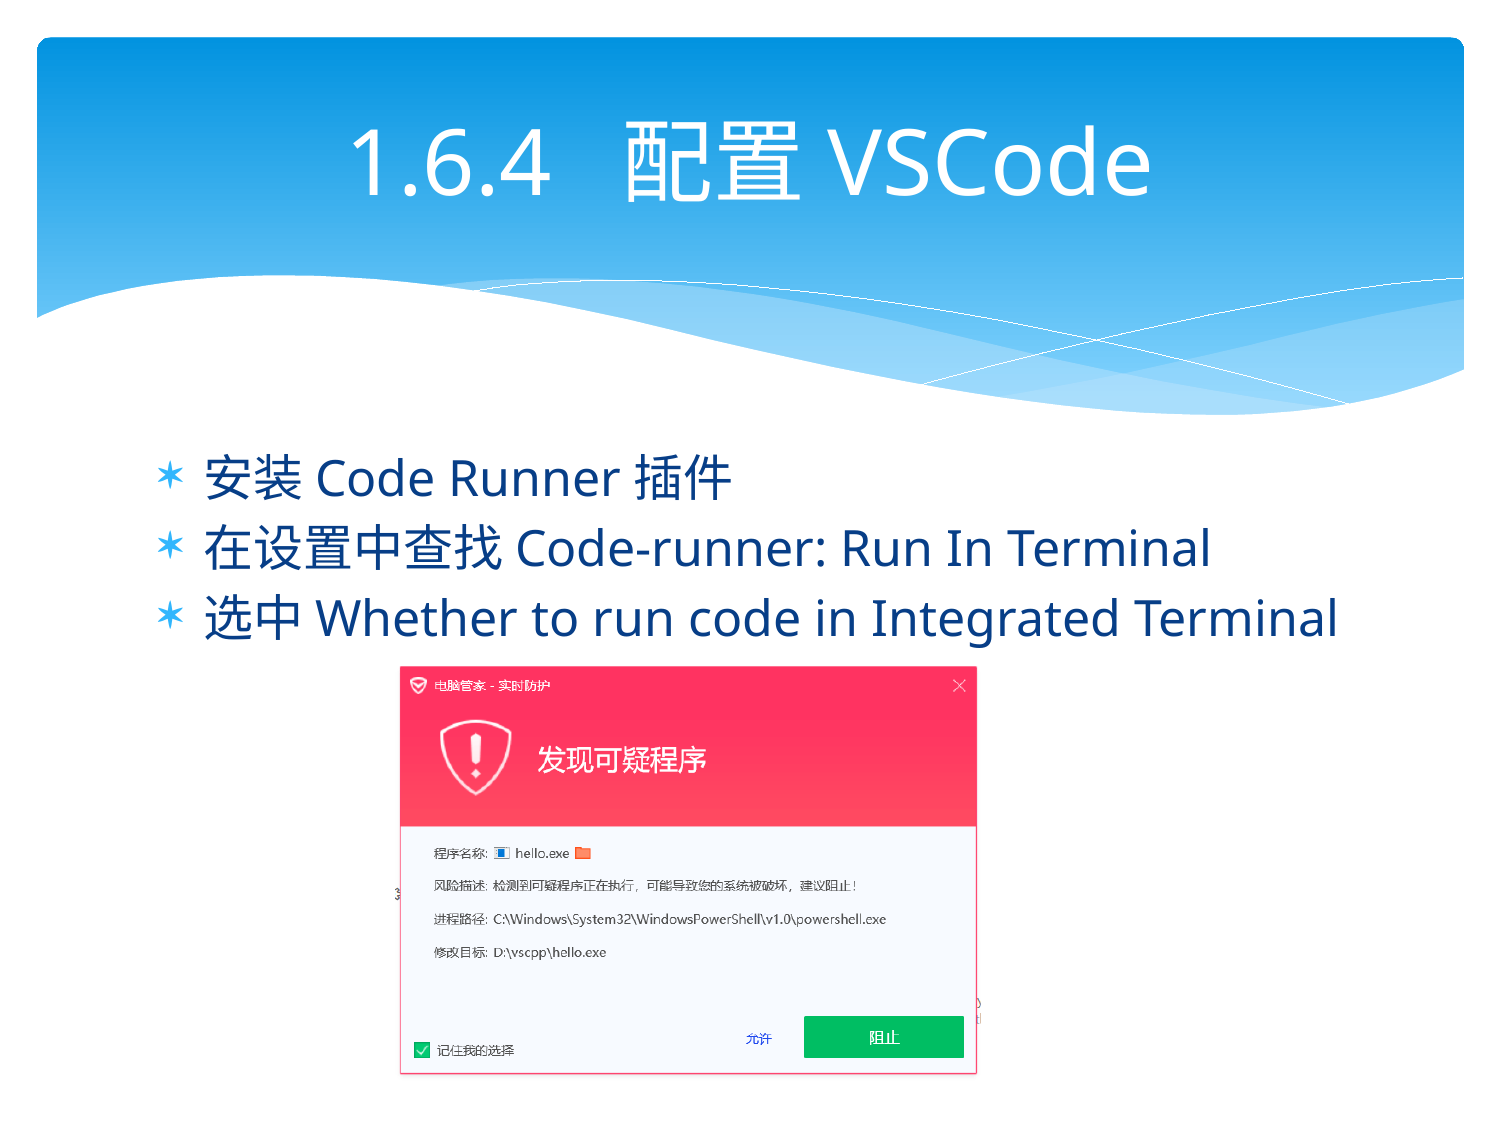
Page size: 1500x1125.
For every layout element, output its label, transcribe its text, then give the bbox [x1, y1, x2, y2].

title 1.6.4 配置VSCode [75, 55, 1425, 261]
picture [395, 665, 981, 1081]
list 安装Code Runner插件 在设置中查找Code-runner: Run In Terminal 选中Whether to run code in Integrated Terminal [143, 438, 1359, 666]
